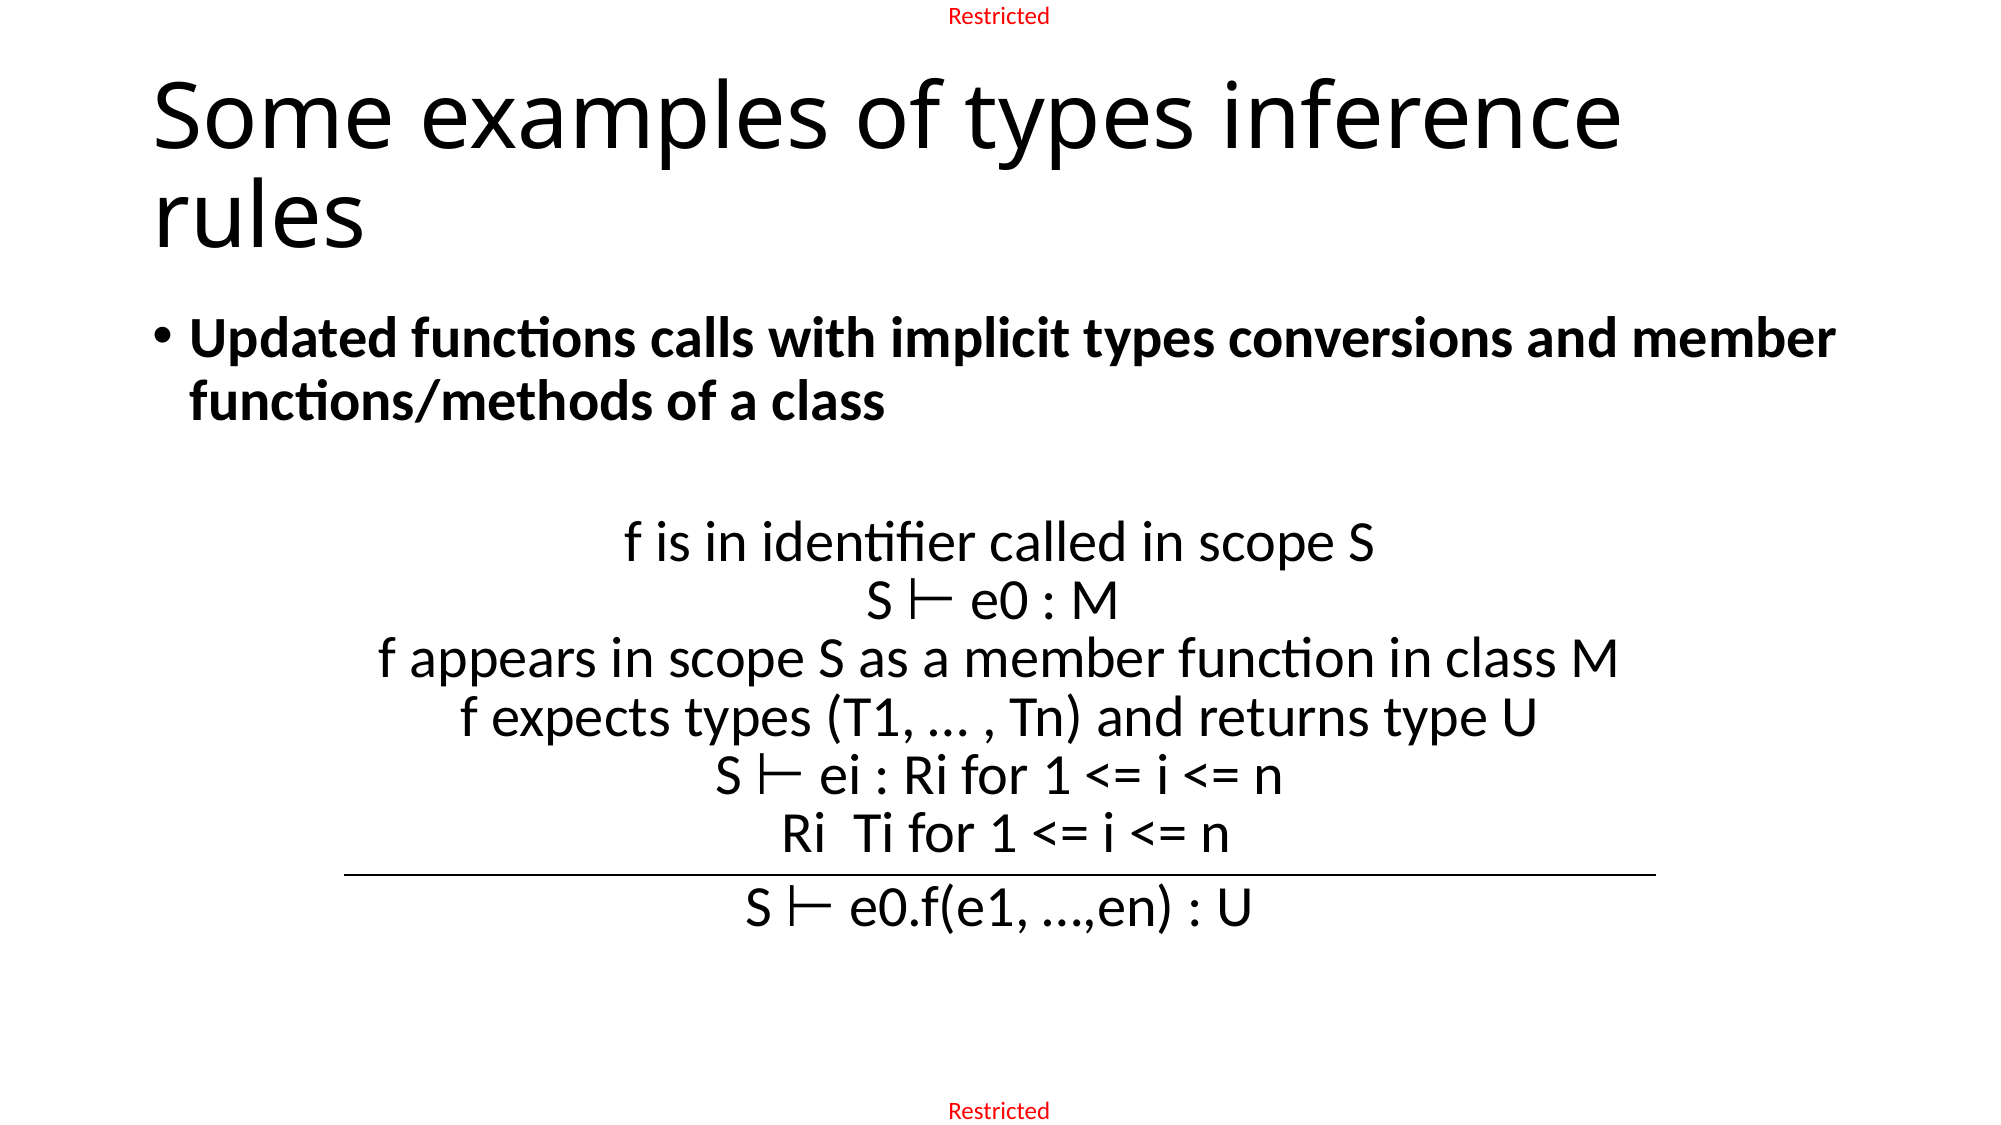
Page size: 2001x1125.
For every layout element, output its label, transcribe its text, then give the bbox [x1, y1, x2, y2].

list Updated functions calls with implicit types conversions and member functions/methods of a class [137, 299, 1863, 1125]
title Some examples of types inference rules [137, 59, 1863, 278]
